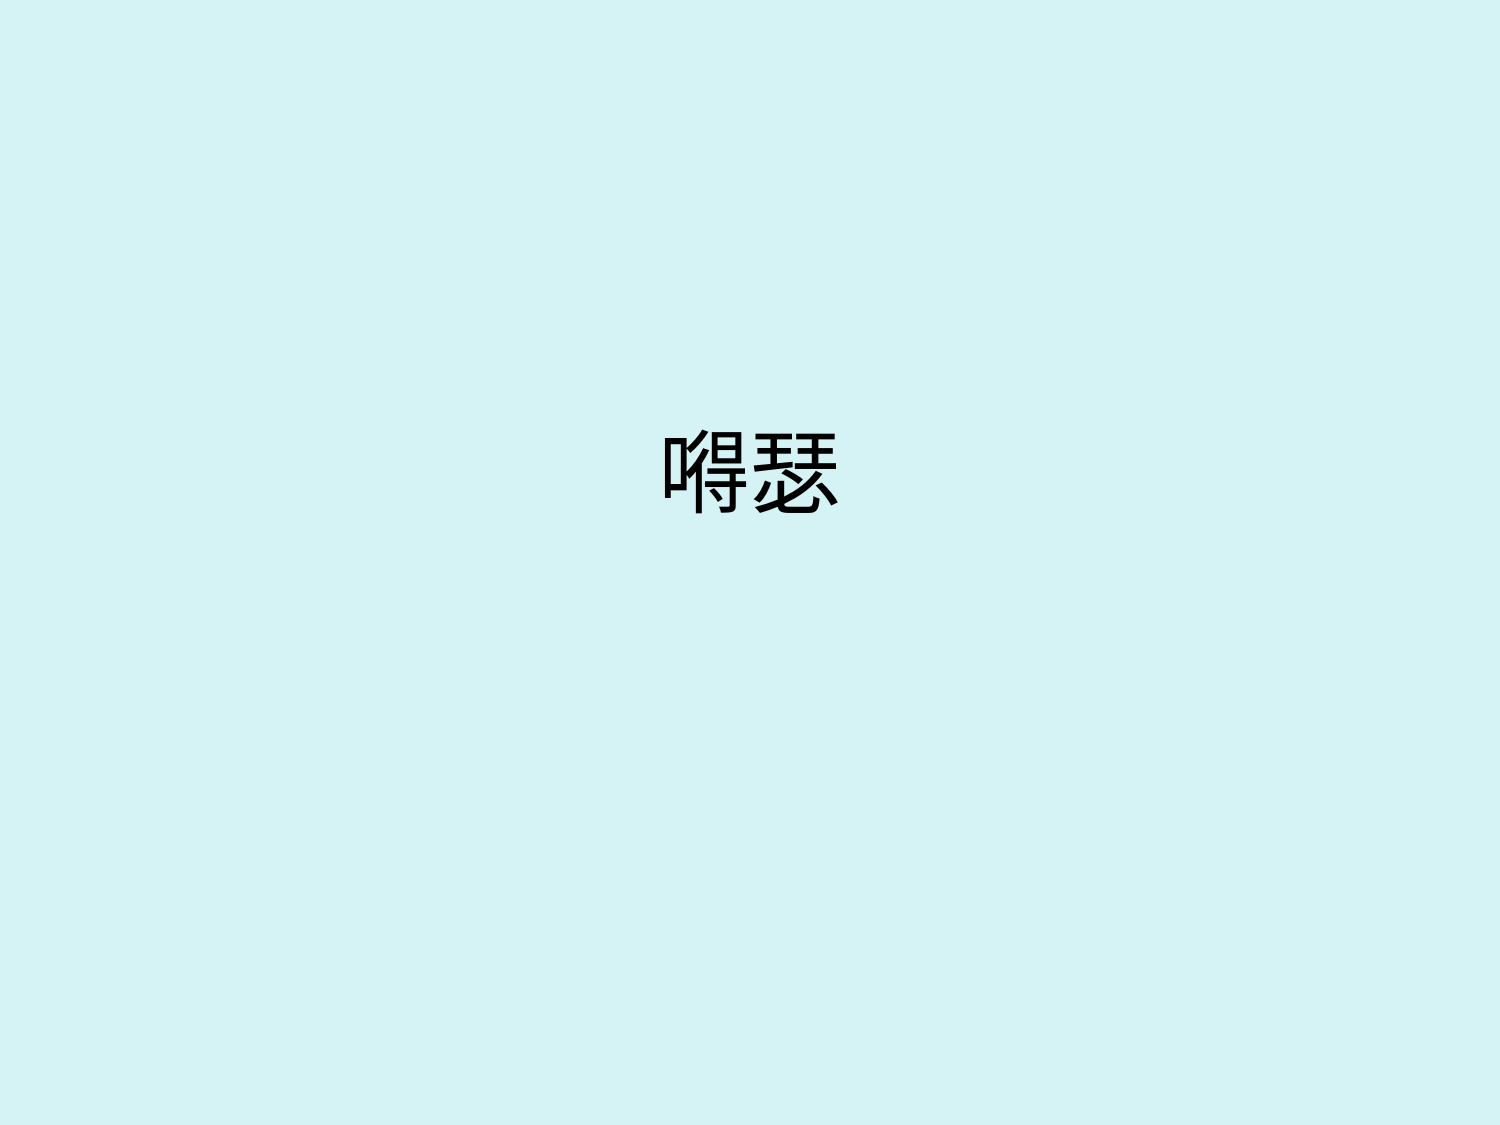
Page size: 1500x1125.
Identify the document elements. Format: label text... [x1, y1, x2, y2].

title 嘚瑟 [112, 349, 1388, 591]
